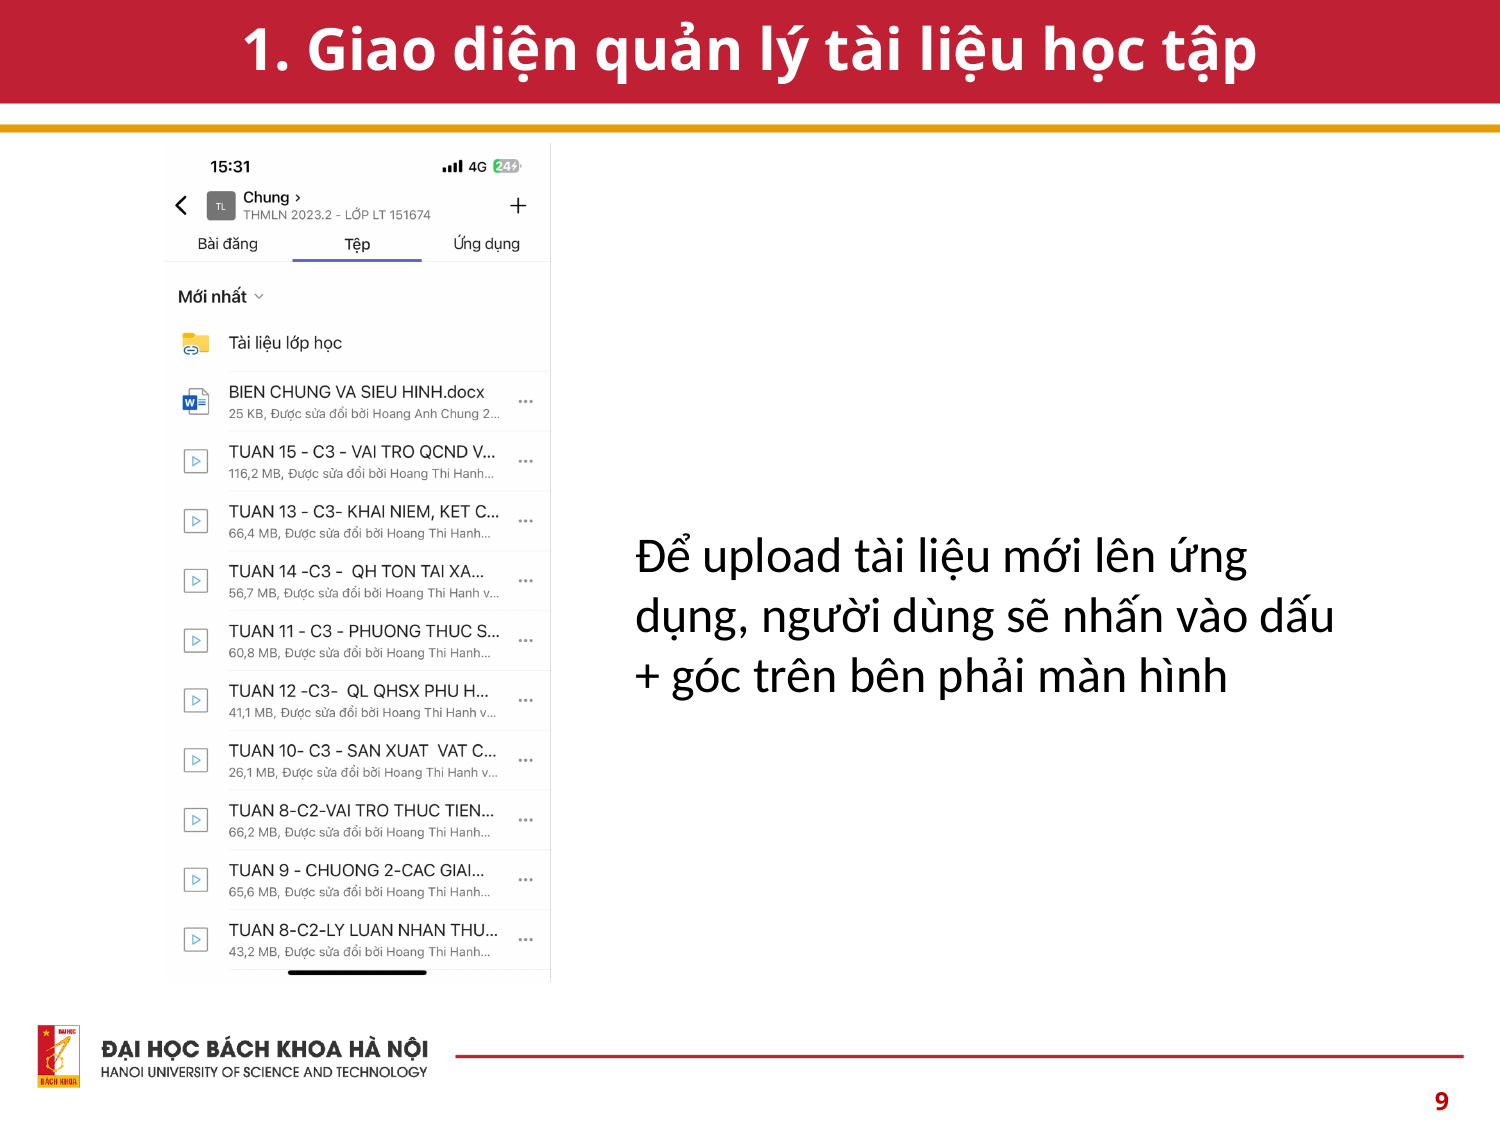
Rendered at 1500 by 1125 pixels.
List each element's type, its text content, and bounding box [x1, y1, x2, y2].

picture [0, 0, 1500, 1125]
text_box Để upload tài liệu mới lên ứng dụng, người dùng sẽ nhấn vào dấu + góc trên bên phải màn hình [620, 514, 1360, 710]
slide_number ‹#› [1126, 1078, 1464, 1125]
title 1. Giao diện quản lý tài liệu học tập [38, 12, 1462, 87]
